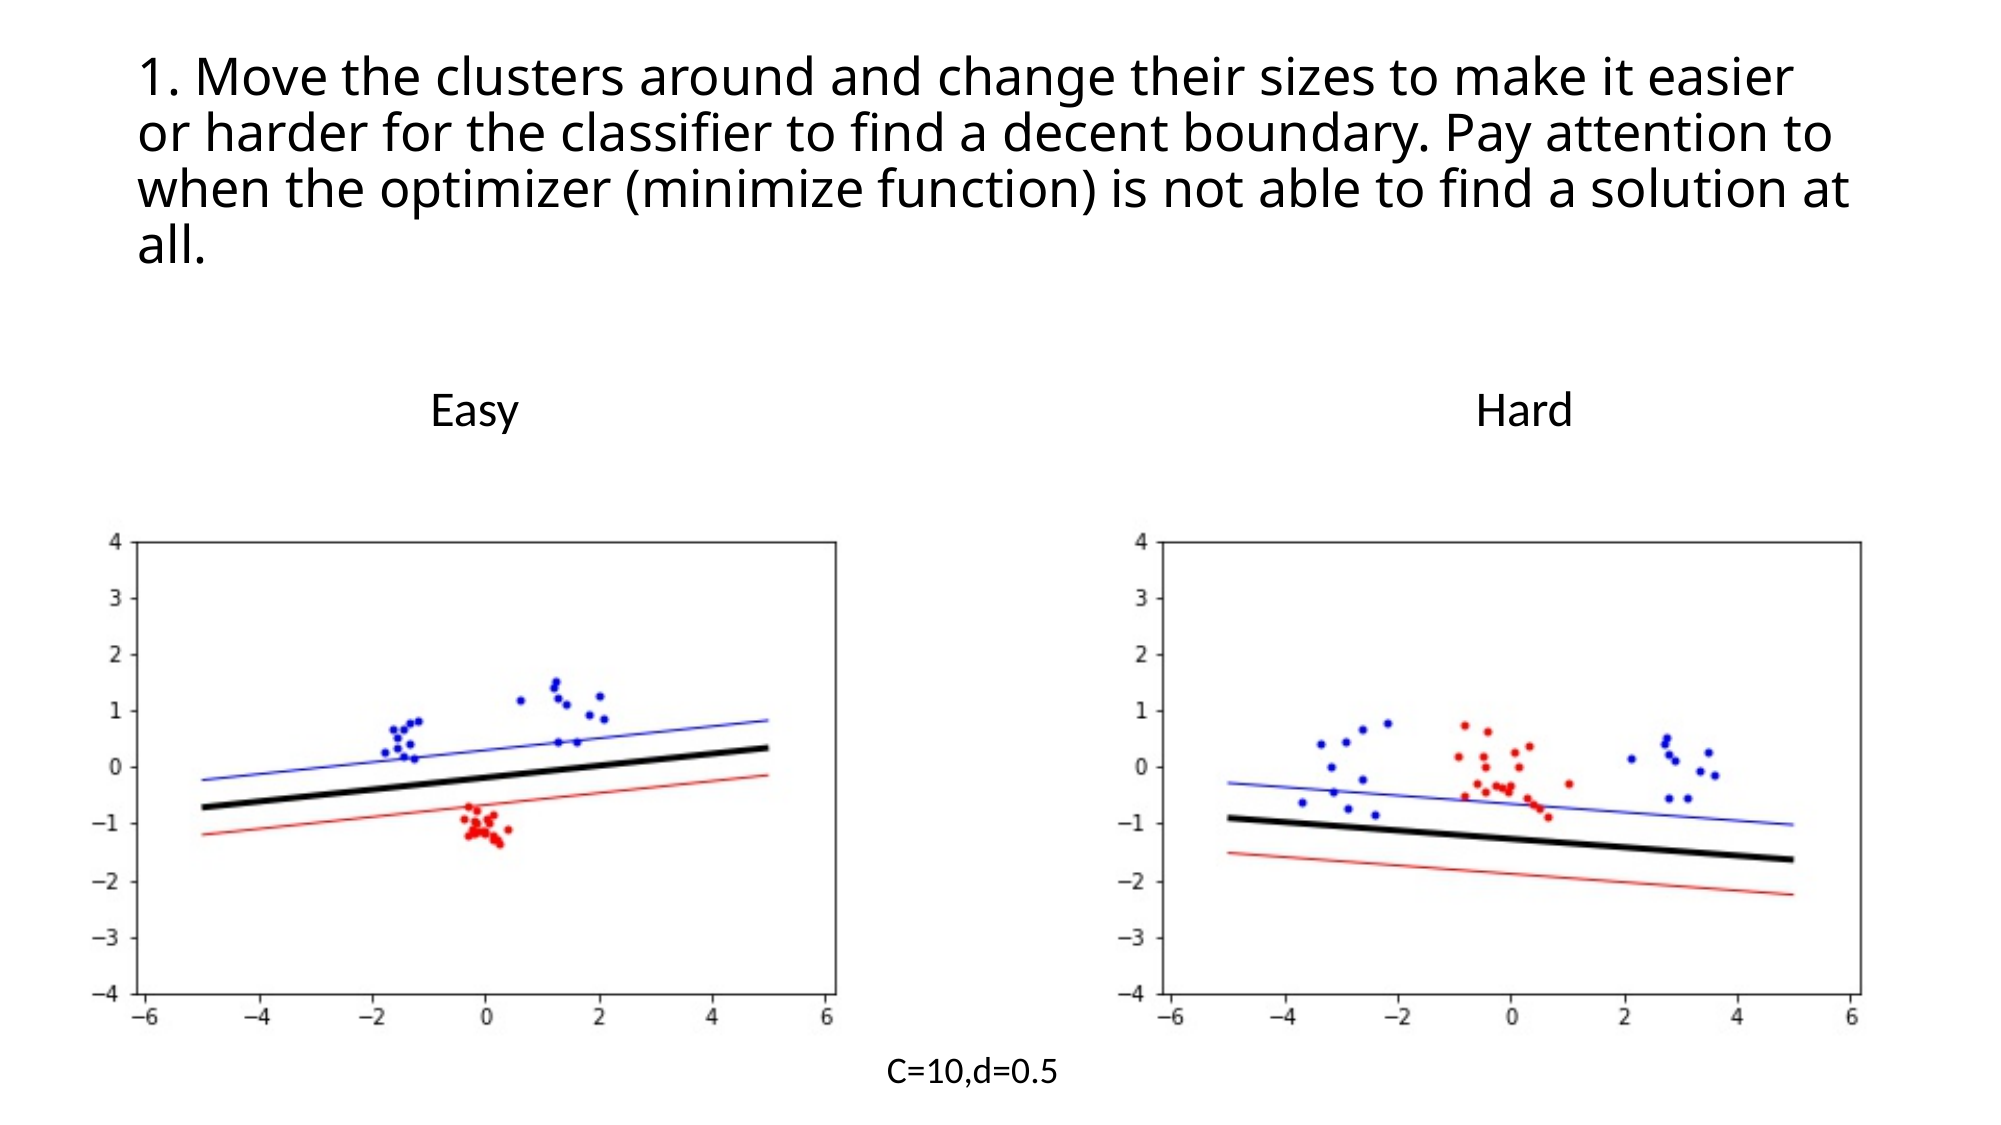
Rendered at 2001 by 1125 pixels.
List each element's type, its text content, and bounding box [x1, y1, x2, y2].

text_box C=10,d=0.5 [872, 1038, 1074, 1099]
picture [1049, 468, 1950, 1069]
text_box Hard [1443, 375, 1607, 468]
title 1. Move the clusters around and change their sizes to make it easier or harder for the classifier to find a decent boundary. Pay attention to when the optimizer (minimize function) is not able to find a solution at all. [122, 30, 1878, 283]
subtitle Easy [393, 375, 557, 468]
picture [24, 468, 925, 1069]
